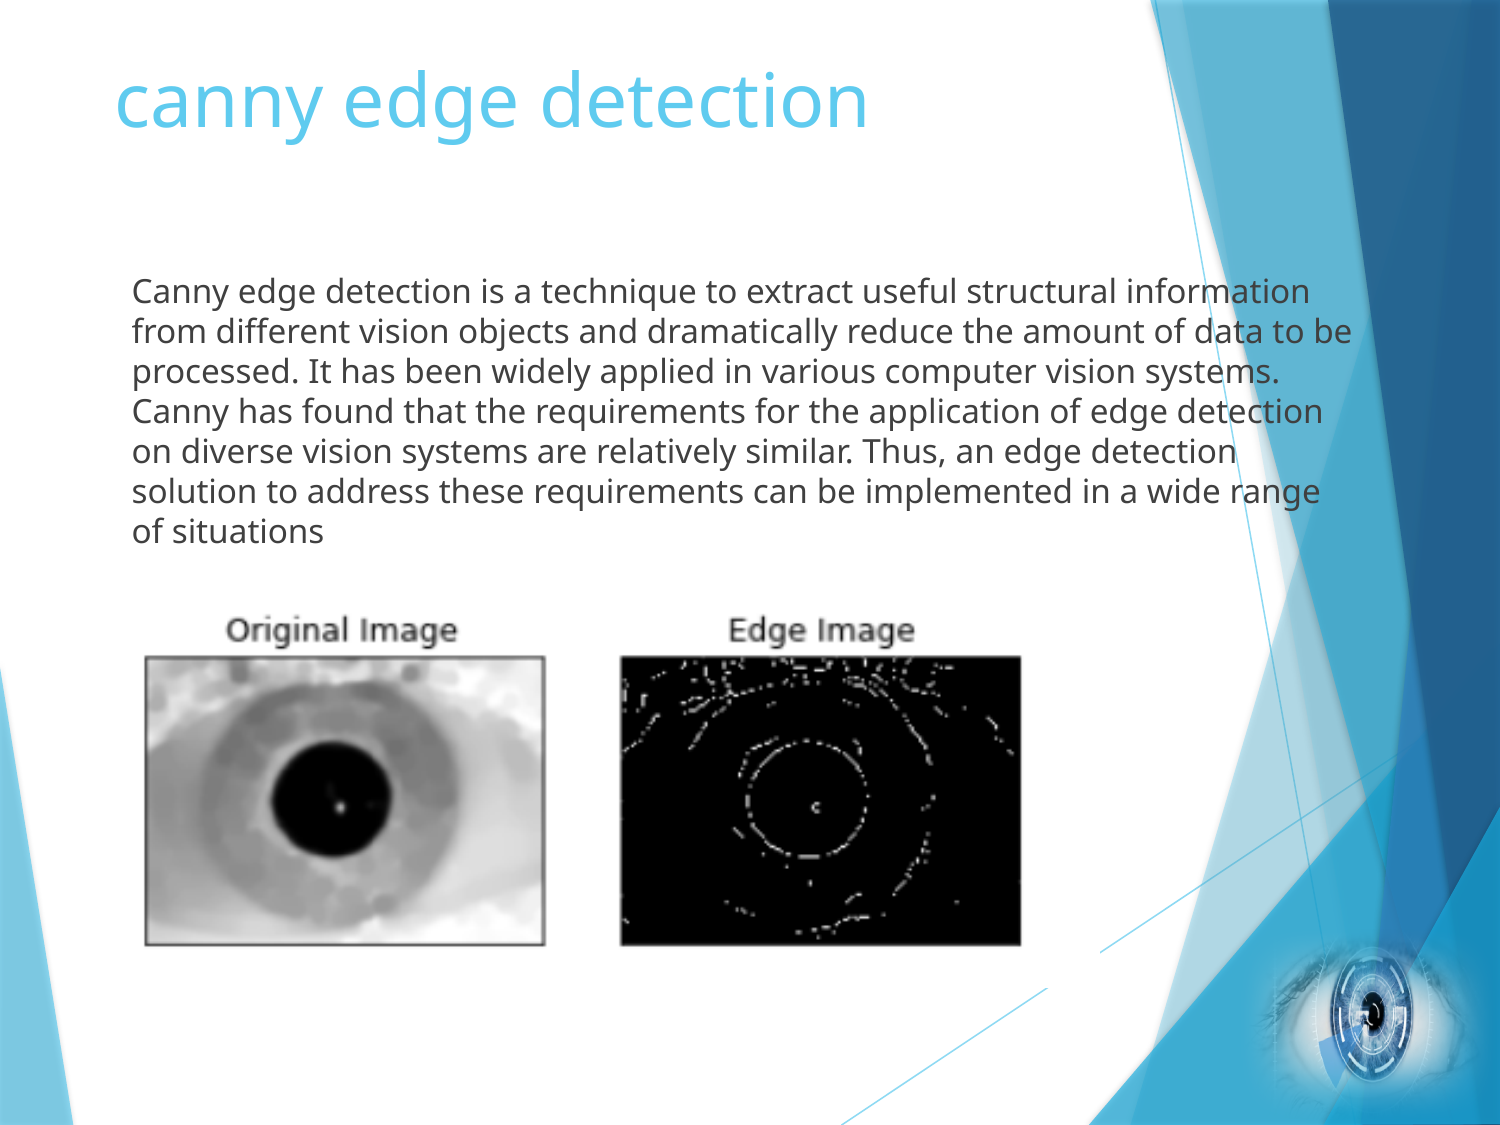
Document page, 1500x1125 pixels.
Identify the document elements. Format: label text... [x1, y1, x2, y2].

picture [1234, 924, 1500, 1125]
picture [111, 599, 1101, 989]
list Canny edge detection is a technique to extract useful structural information from different vision objects and dramatically reduce the amount of data to be processed. It has been widely applied in various computer vision systems. Canny has found that the requirements for the application of edge detection on diverse vision systems are relatively similar. Thus, an edge detection solution to address these requirements can be implemented in a wide range of situations [62, 262, 1375, 563]
title canny edge detection [99, 45, 1425, 233]
